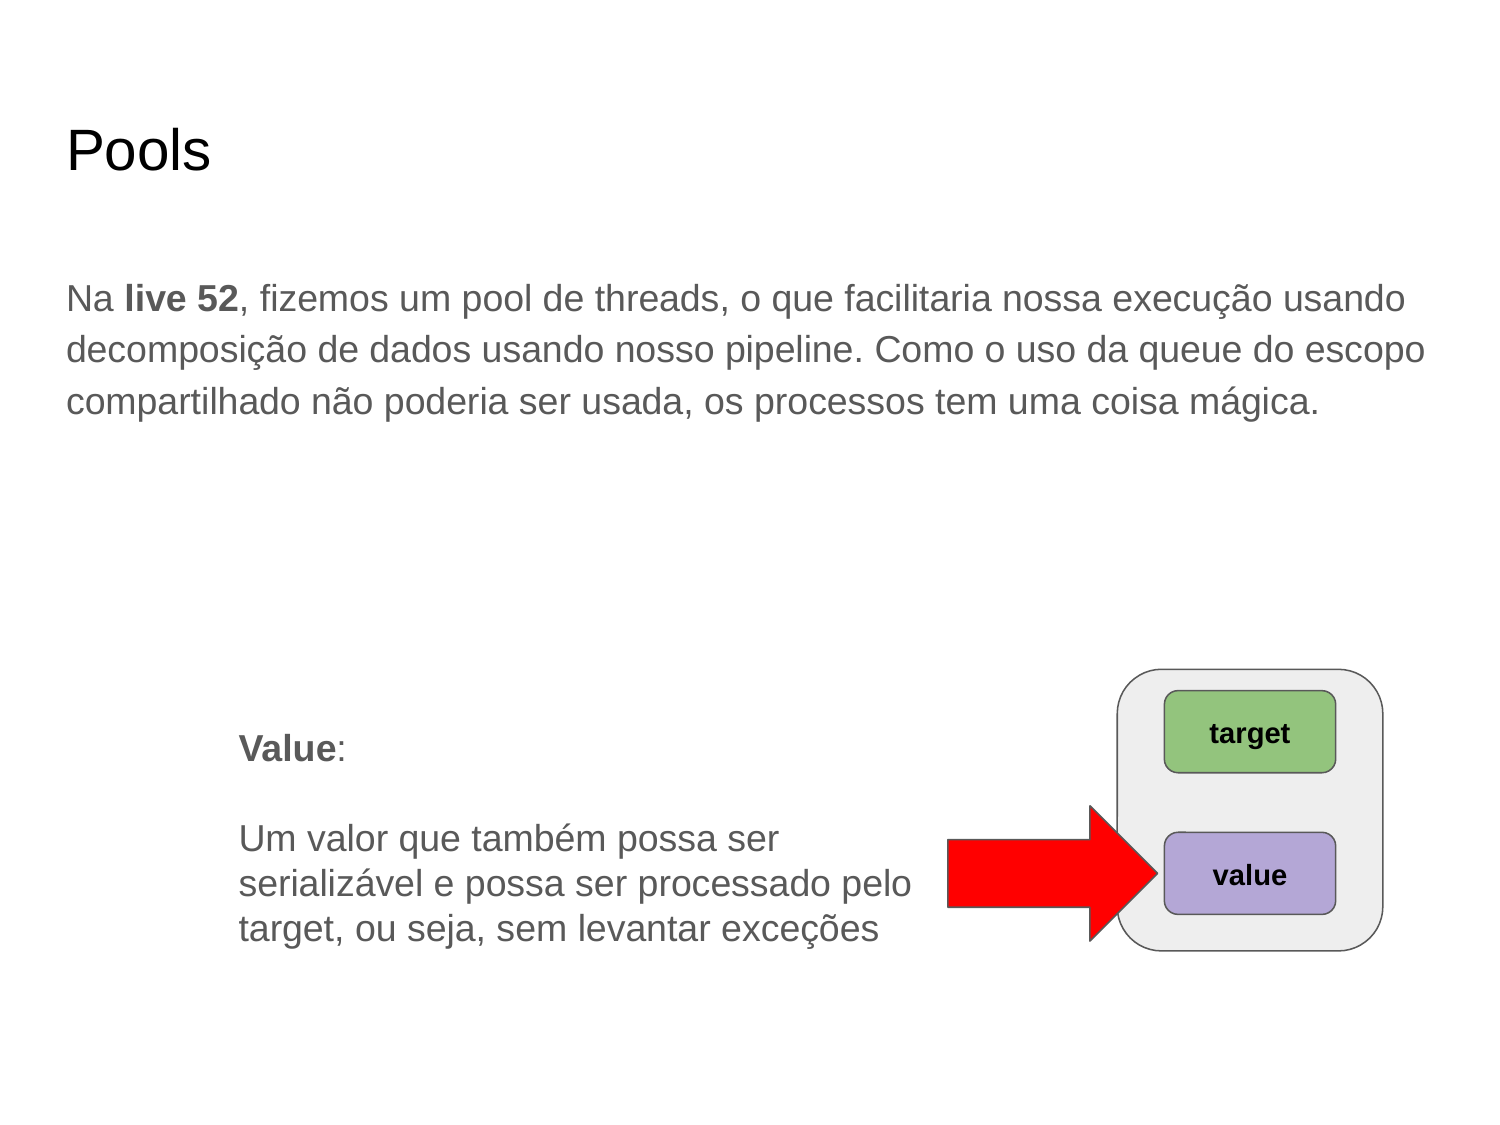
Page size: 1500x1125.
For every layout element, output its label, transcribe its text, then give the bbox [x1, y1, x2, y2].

text_box target [1164, 690, 1336, 773]
title Pools [51, 97, 1449, 223]
text_box value [1164, 832, 1336, 915]
list Na live 52, fizemos um pool de threads, o que facilitaria nossa execução usando decomposição de dados usando nosso pipeline. Como o uso da queue do escopo compartilhado não poderia ser usada, os processos tem uma coisa mágica. [51, 252, 1449, 456]
text_box [947, 805, 1158, 942]
text_box [1117, 669, 1383, 951]
text_box Value: Um valor que também possa ser serializável e possa ser processado pelo target, ou seja, sem levantar exceções [223, 709, 940, 983]
